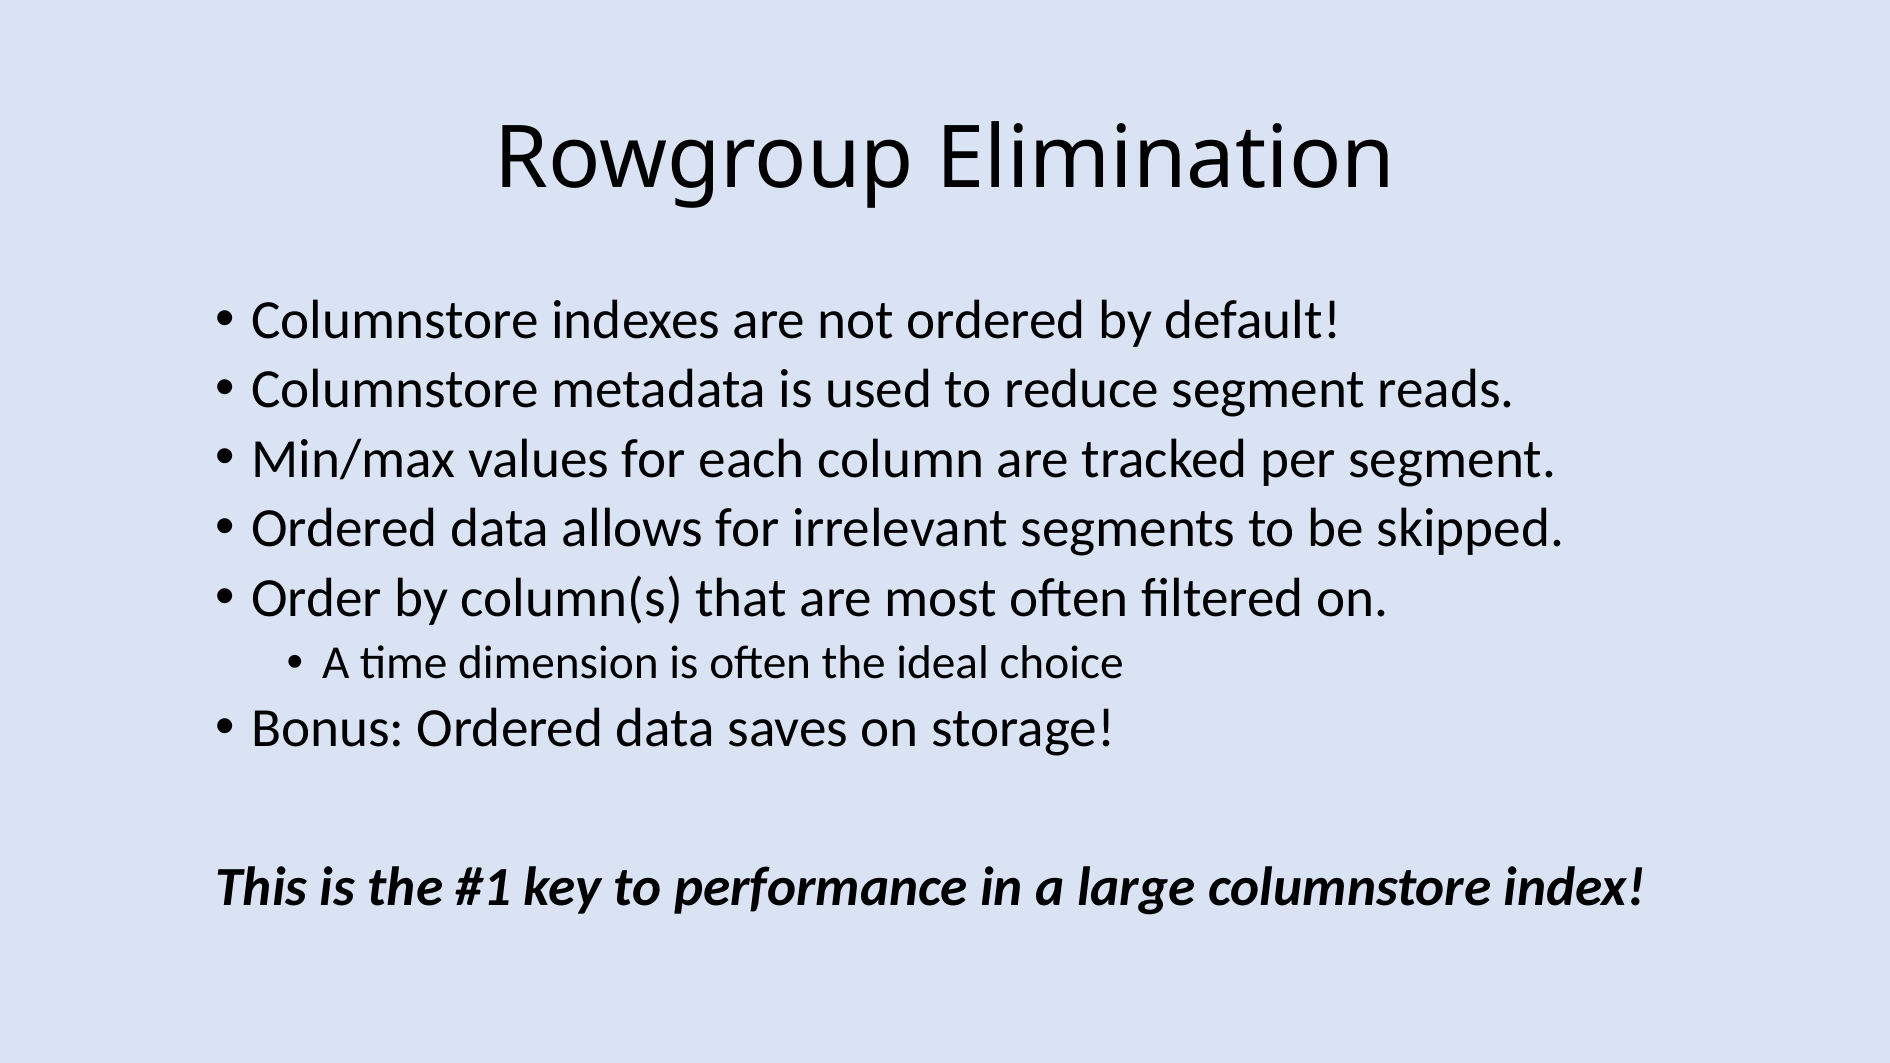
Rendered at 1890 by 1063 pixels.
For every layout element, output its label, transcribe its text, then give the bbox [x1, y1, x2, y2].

title Rowgroup Elimination [129, 56, 1760, 262]
list Columnstore indexes are not ordered by default! Columnstore metadata is used to reduce segment reads. Min/max values for each column are tracked per segment. Ordered data allows for irrelevant segments to be skipped. Order by column(s) that are most often filtered on. A time dimension is often the ideal choice Bonus: Ordered data saves on storage! This is the #1 key to performance in a large columnstore index! [129, 282, 1760, 958]
